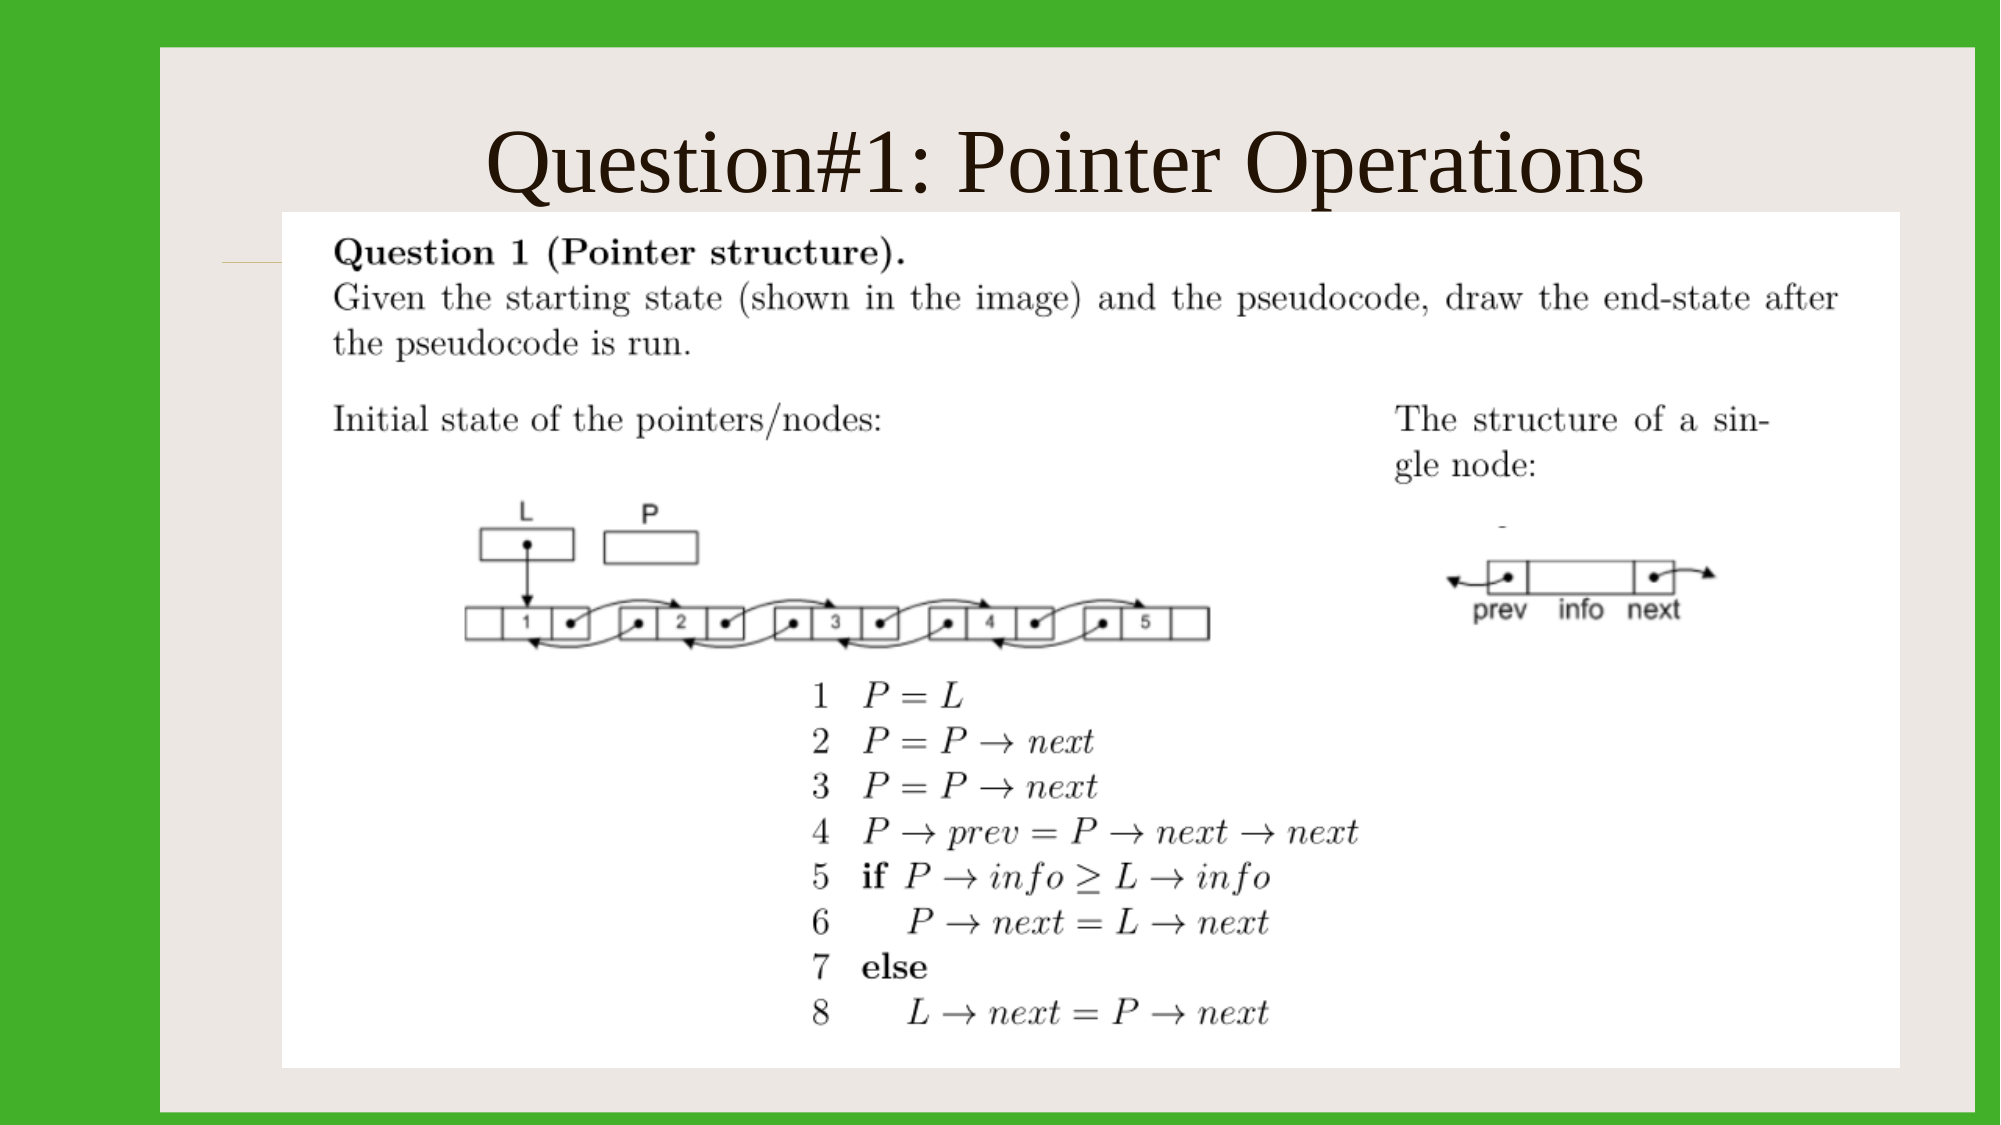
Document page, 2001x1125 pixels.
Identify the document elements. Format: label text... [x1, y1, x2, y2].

picture [282, 212, 1901, 1068]
title Question#1: Pointer Operations [233, 62, 1900, 250]
